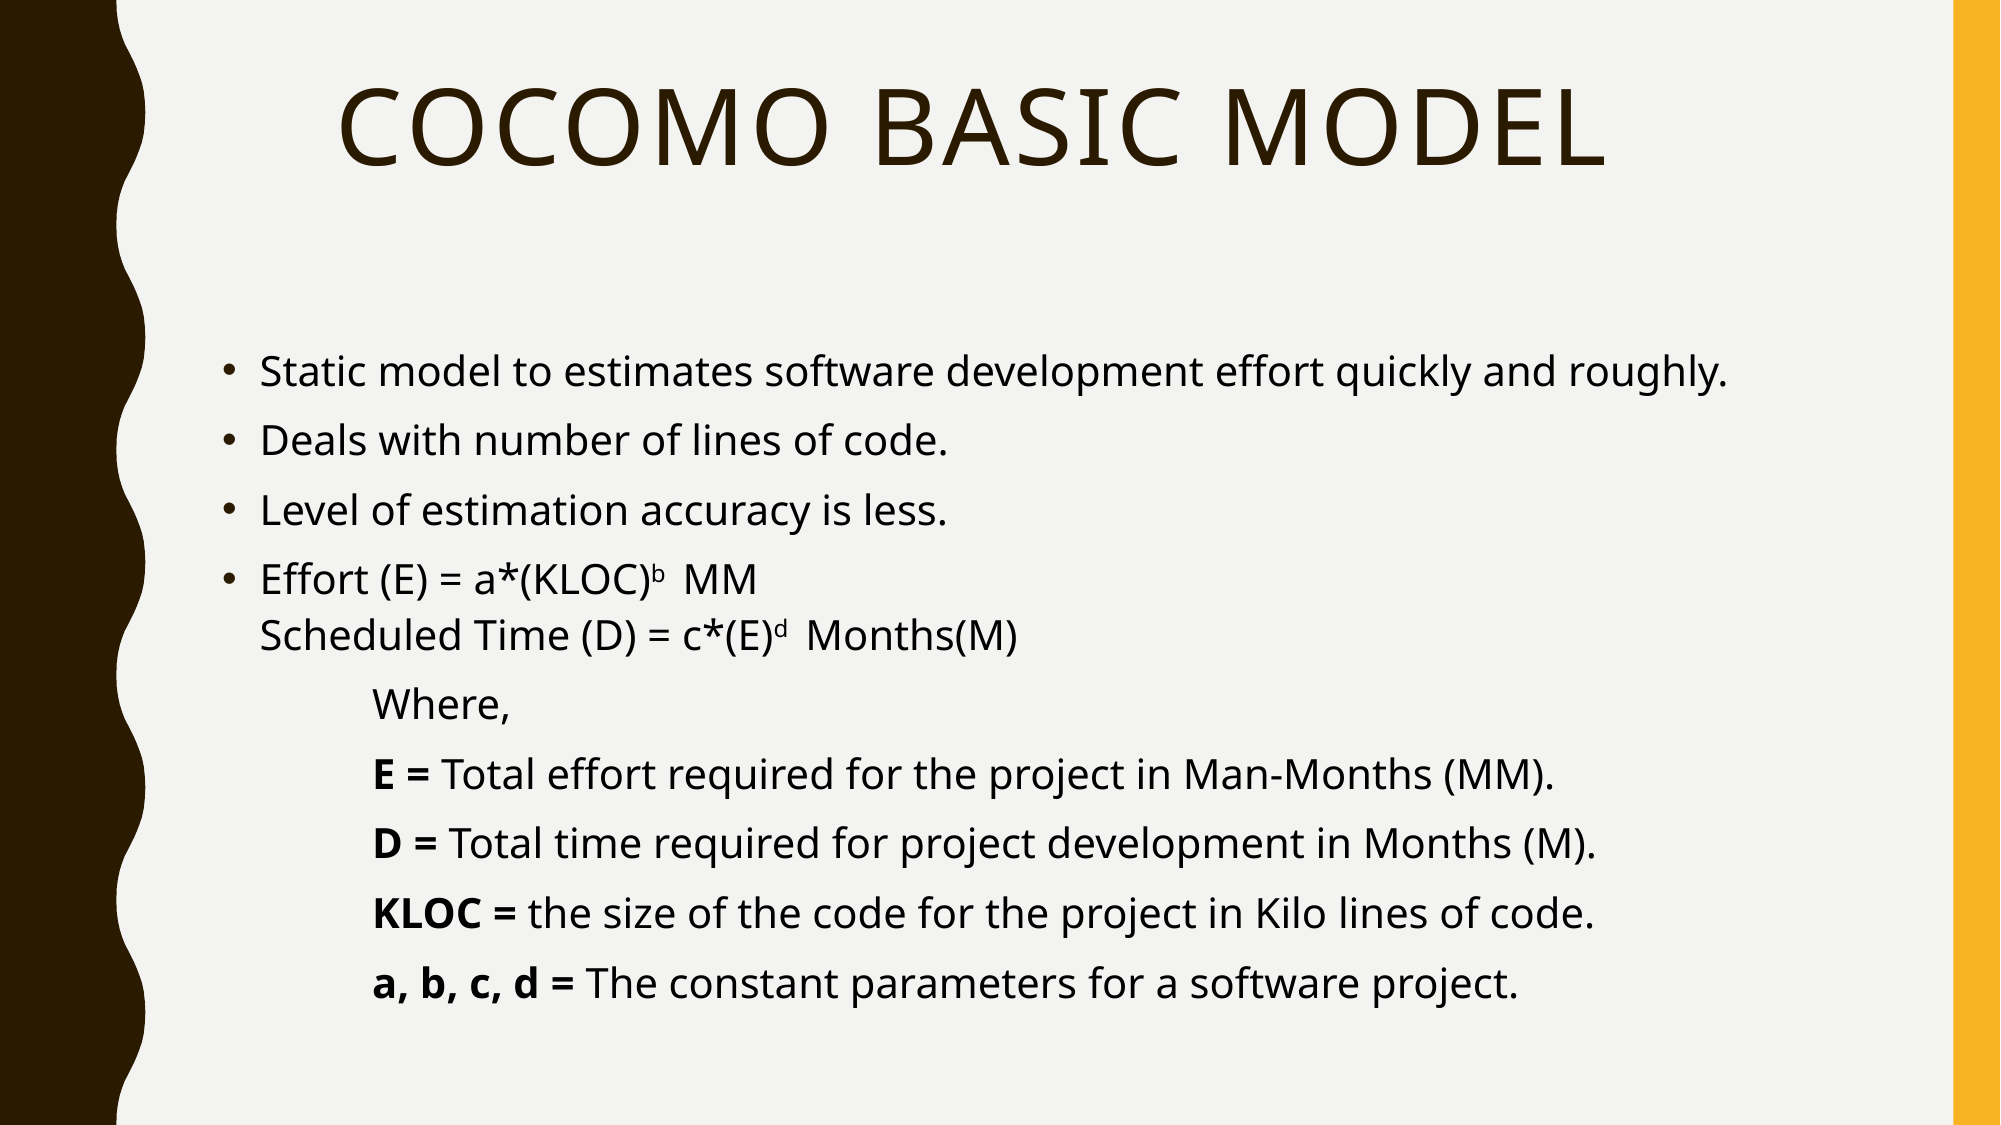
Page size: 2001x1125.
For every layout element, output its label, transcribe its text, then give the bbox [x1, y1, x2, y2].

list Static model to estimates software development effort quickly and roughly. Deals with number of lines of code. Level of estimation accuracy is less. Effort (E) = a*(KLOC)b MM Scheduled Time (D) = c*(E)d Months(M) Where, E = Total effort required for the project in Man-Months (MM). D = Total time required for project development in Months (M). KLOC = the size of the code for the project in Kilo lines of code. a, b, c, d = The constant parameters for a software project. [207, 331, 1799, 1046]
title Cocomo Basic Model [319, 66, 1634, 274]
